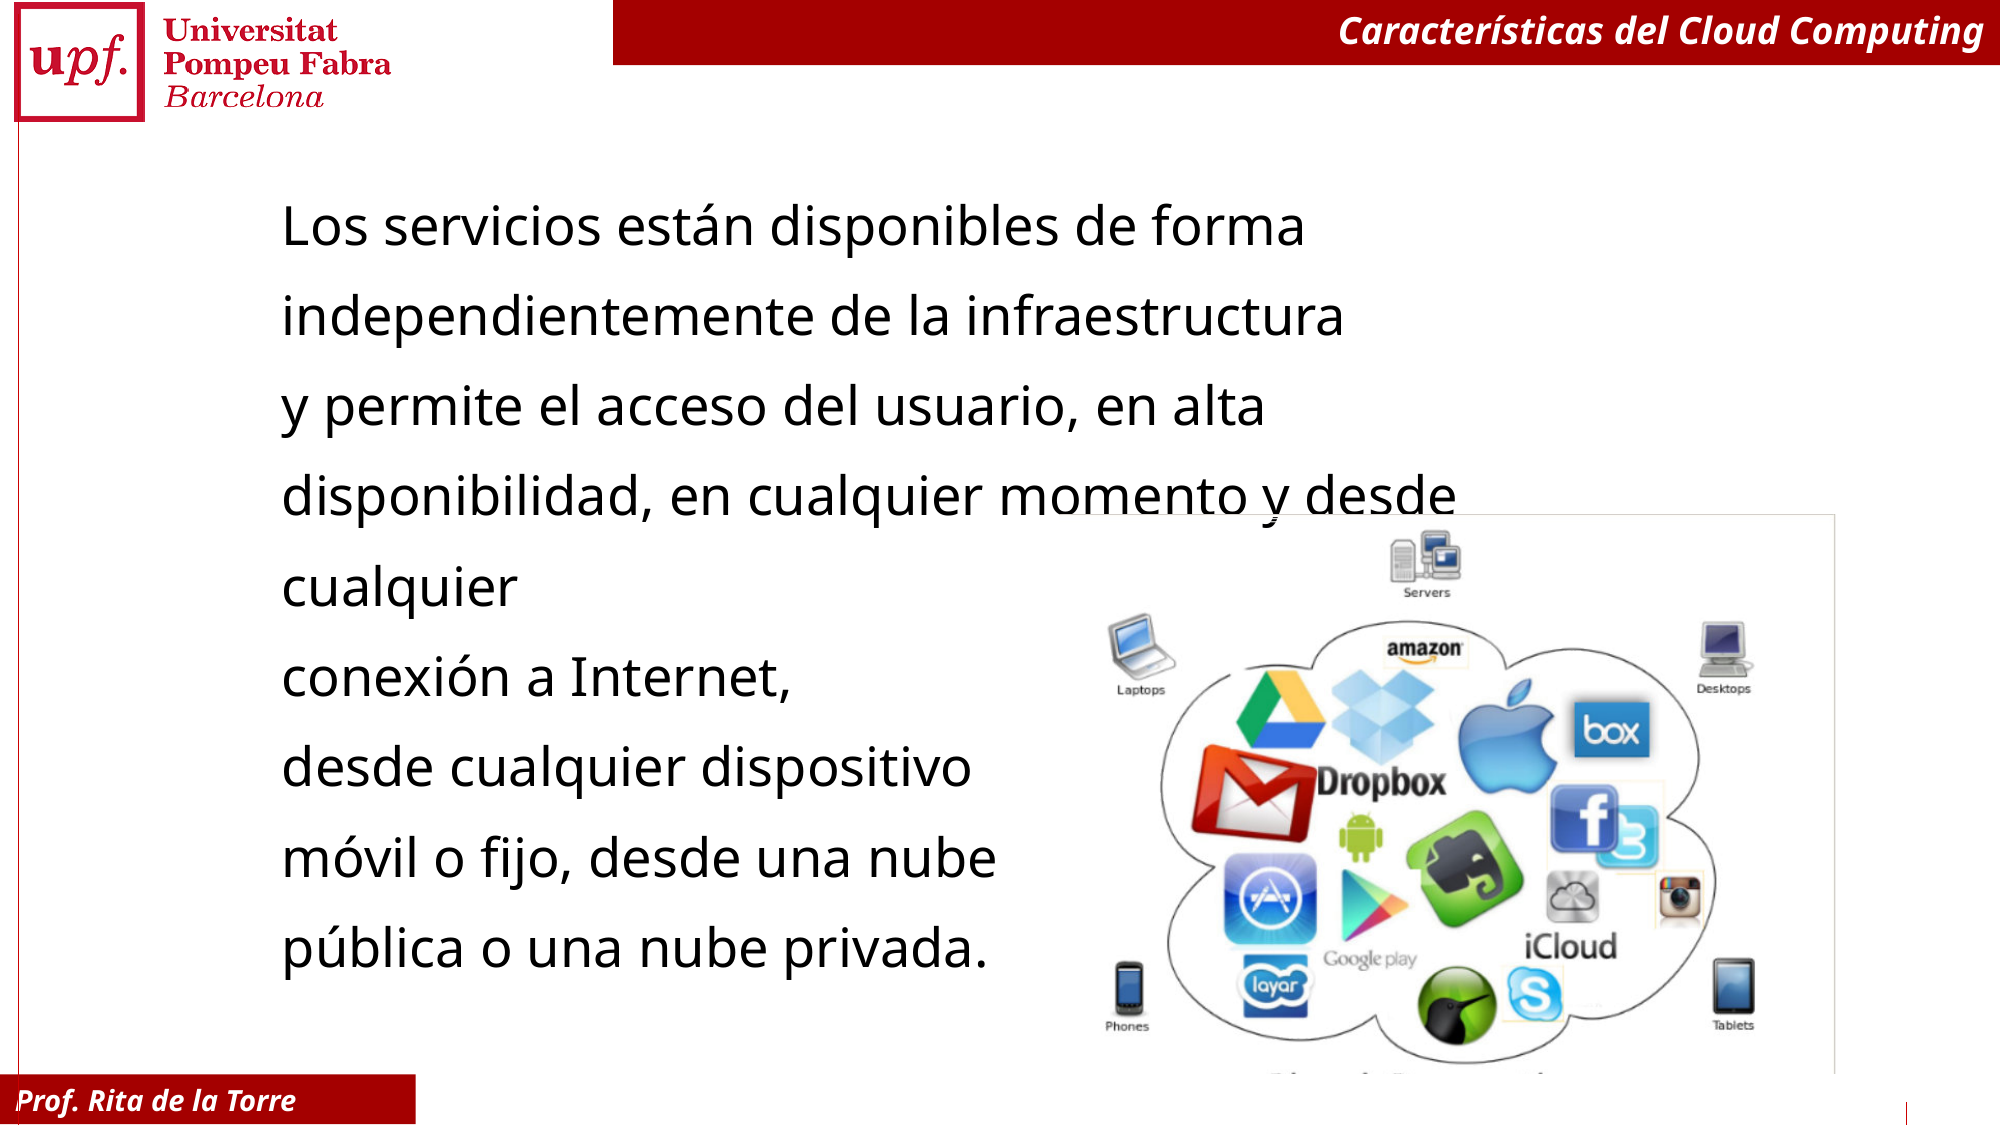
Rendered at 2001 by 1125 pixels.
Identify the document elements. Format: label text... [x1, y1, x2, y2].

title Características del Cloud Computing [613, 0, 2000, 66]
picture [1059, 514, 1836, 1075]
text_box Los servicios están disponibles de forma independientemente de la infraestructura y permite el acceso del usuario, en alta disponibilidad, en cualquier momento y desde cualquier conexión a Internet, desde cualquier dispositivo móvil o fijo, desde una nube pública o una nube privada. [267, 158, 1643, 1093]
picture [14, 2, 407, 122]
